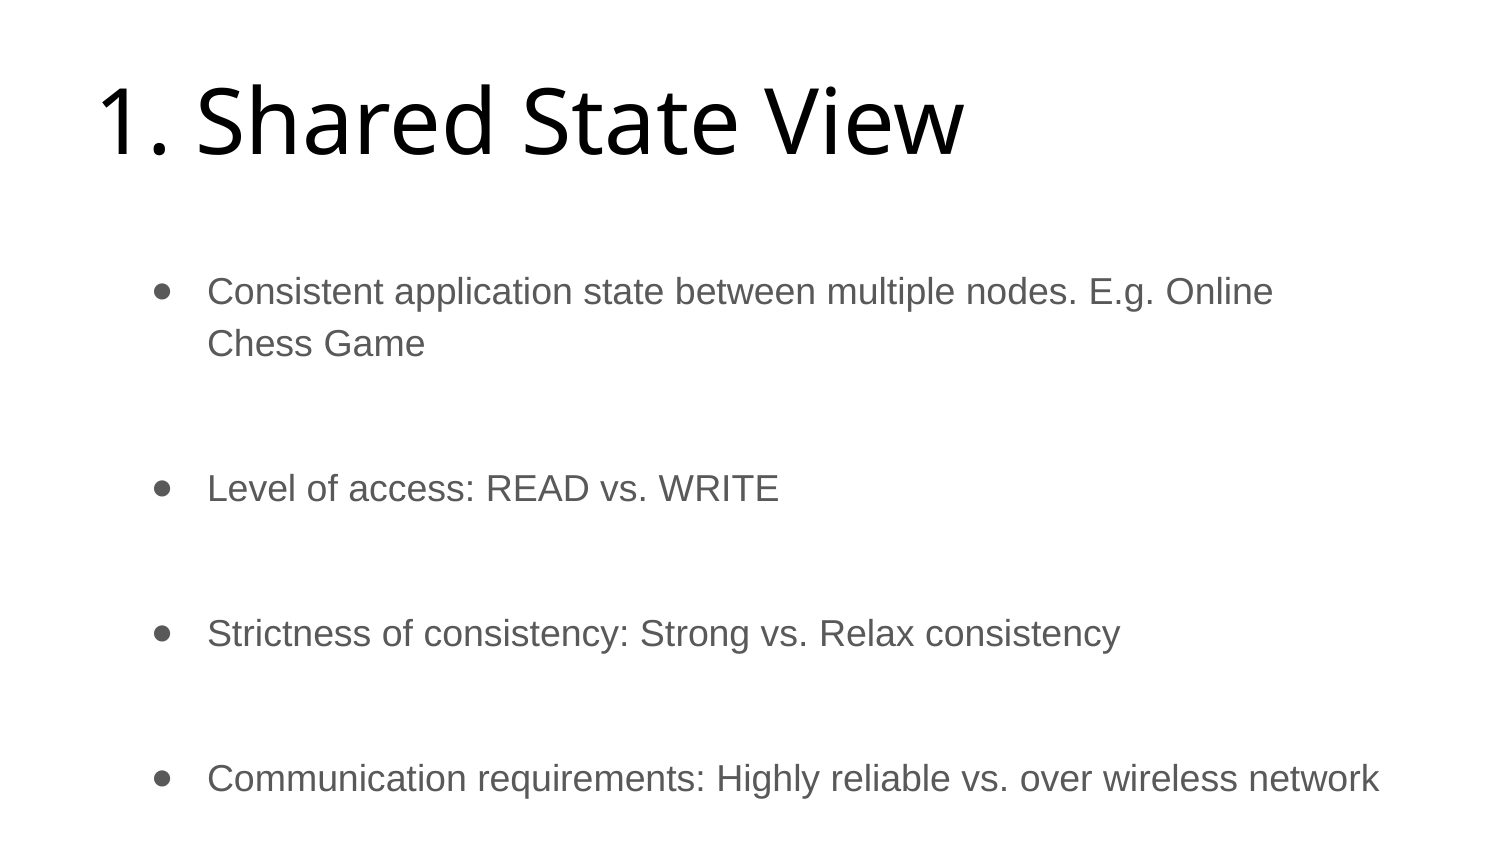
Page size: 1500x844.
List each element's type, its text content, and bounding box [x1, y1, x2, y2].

list Consistent application state between multiple nodes. E.g. Online Chess Game Level of access: READ vs. WRITE Strictness of consistency: Strong vs. Relax consistency Communication requirements: Highly reliable vs. over wireless network [135, 252, 1400, 769]
title 1. Shared State View [79, 55, 1237, 228]
